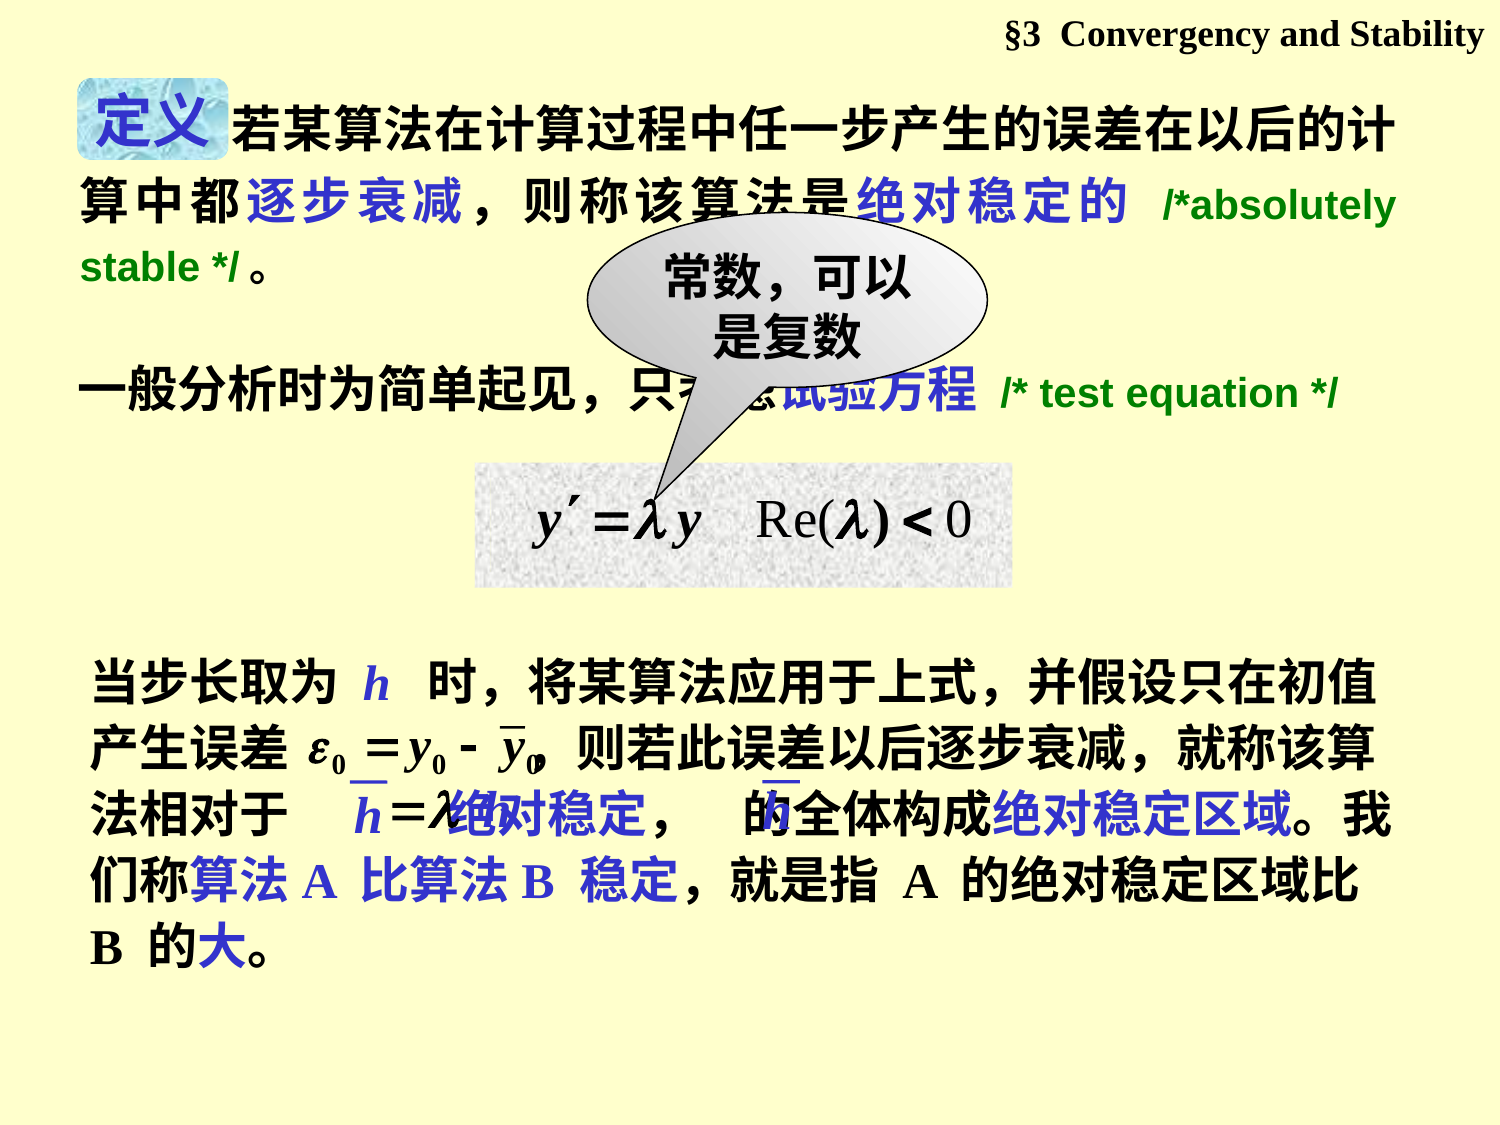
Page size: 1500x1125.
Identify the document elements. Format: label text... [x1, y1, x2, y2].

text_box §3 Convergency and Stability [937, 0, 1500, 63]
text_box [64, 78, 1412, 297]
text_box 一般分析时为简单起见，只考虑试验方程 /* test equation */ [62, 349, 695, 425]
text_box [474, 462, 1013, 588]
text_box 一般分析时为简单起见，只考虑试验方程 /* test equation */ [732, 349, 1413, 425]
text_box 常数，可以是复数 [587, 297, 988, 462]
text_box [74, 637, 1413, 982]
